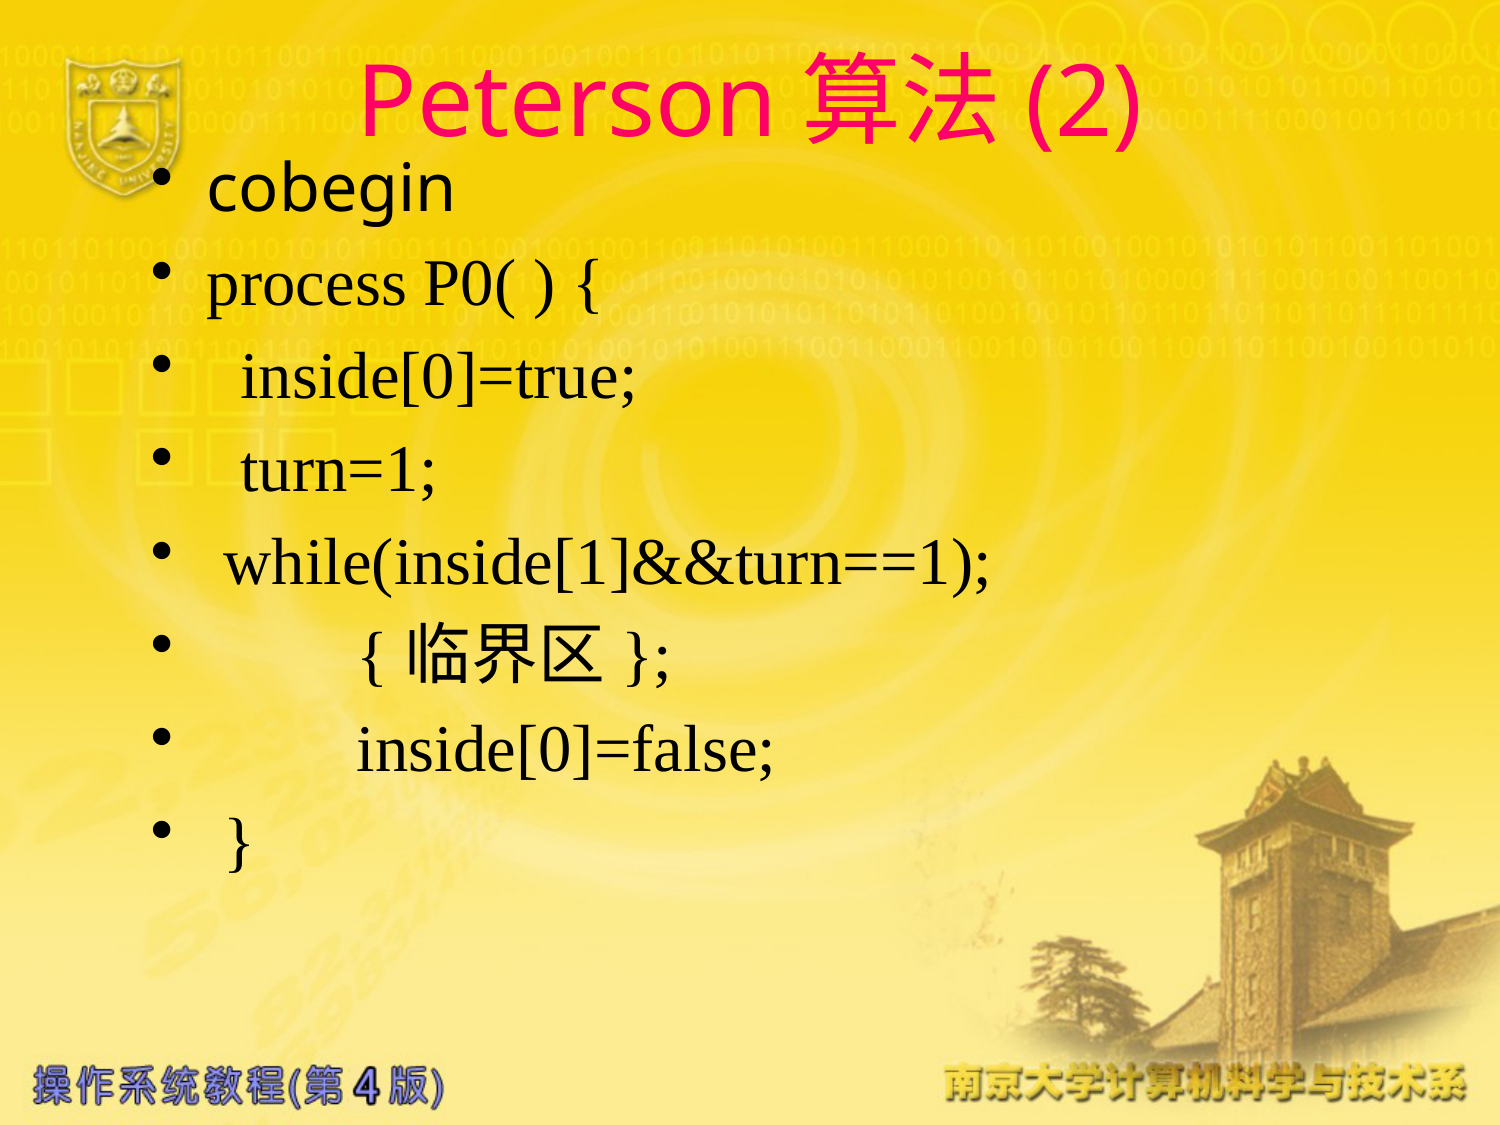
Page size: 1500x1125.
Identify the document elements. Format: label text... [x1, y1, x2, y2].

list cobegin process P0( ) { inside[0]=true; turn=1; while(inside[1]&&turn==1); {临界区}; inside[0]=false; } [135, 137, 1488, 1038]
title Peterson算法(2) [112, 62, 1388, 250]
picture [0, 0, 1500, 1125]
